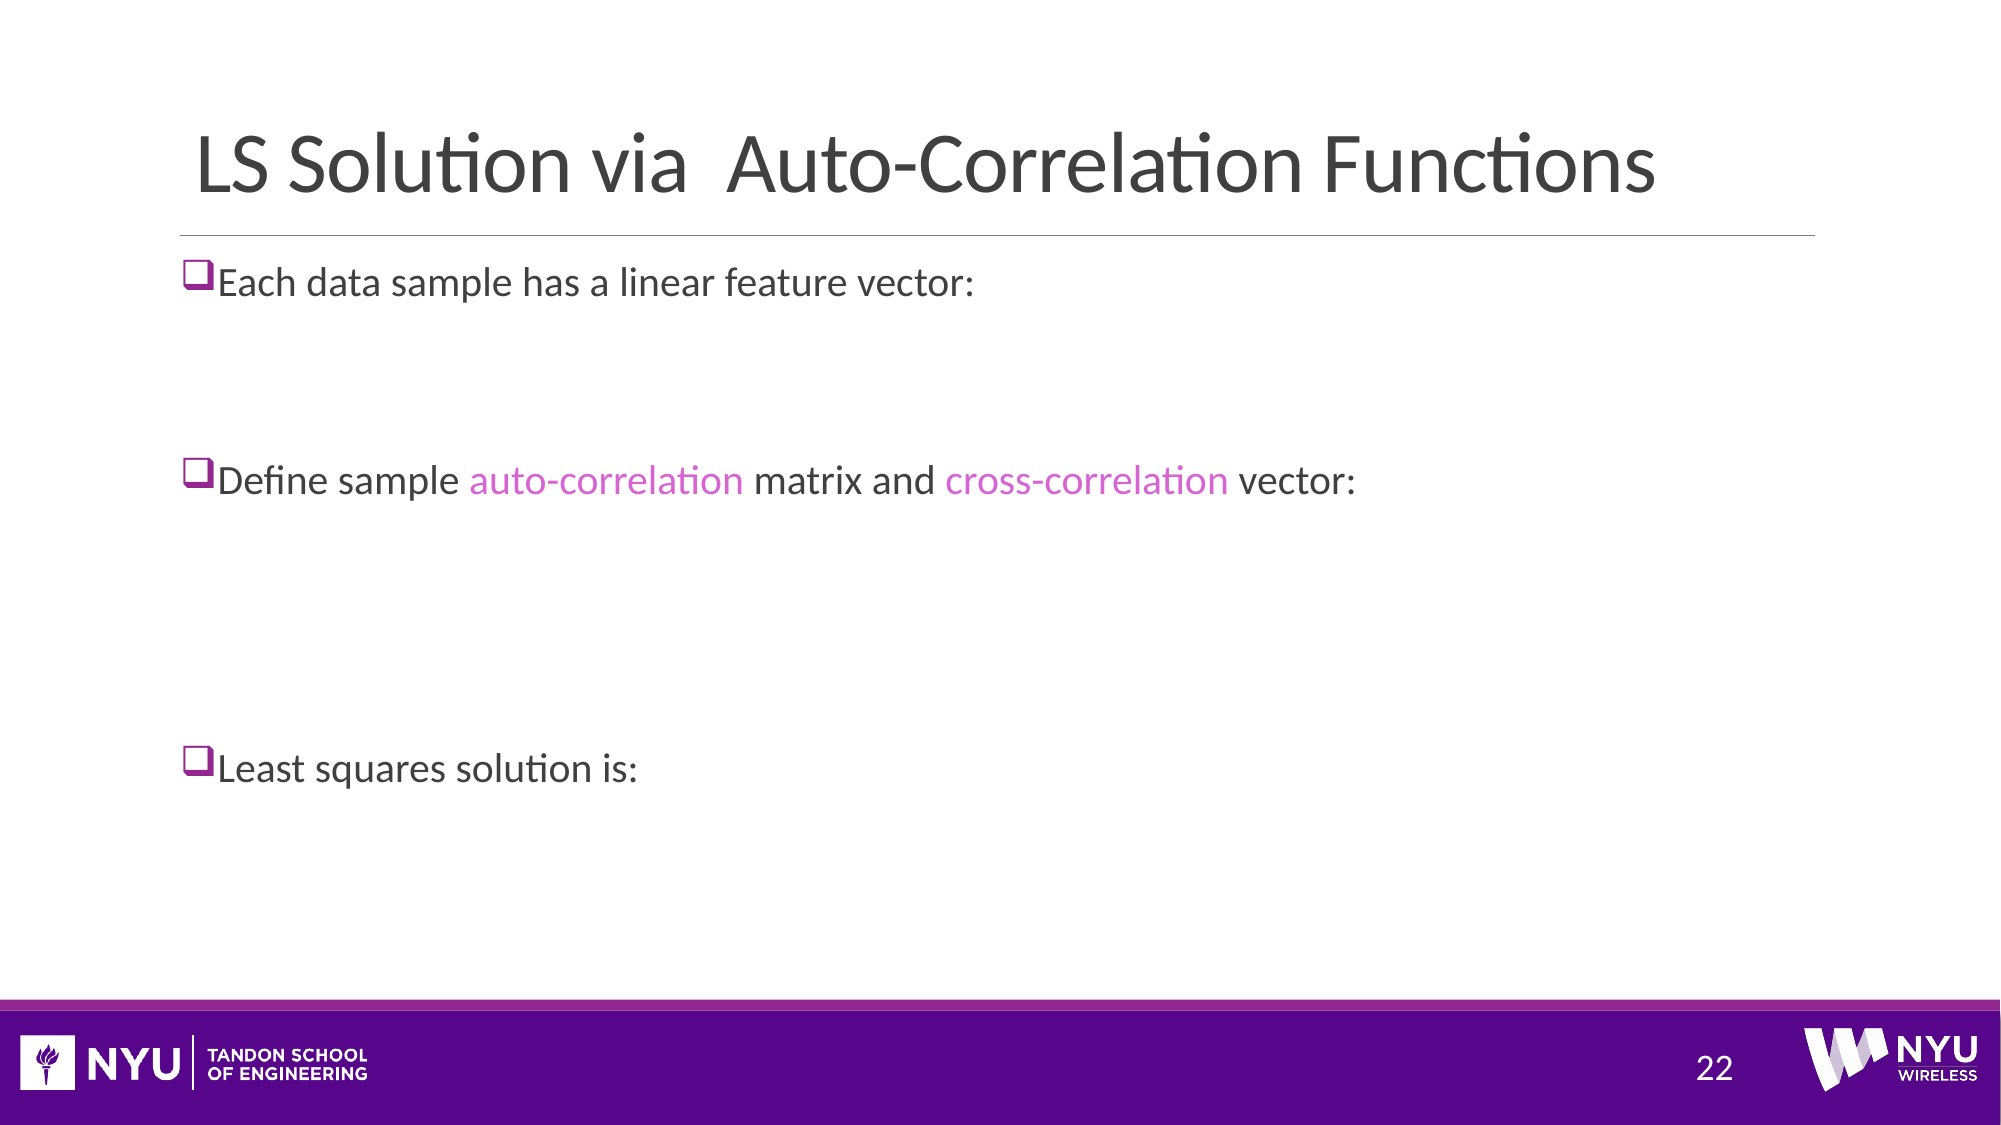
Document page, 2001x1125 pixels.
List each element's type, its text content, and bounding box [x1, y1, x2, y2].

title LS Solution via Auto-Correlation Functions [180, 47, 1830, 218]
slide_number 22 [1533, 1035, 1749, 1096]
